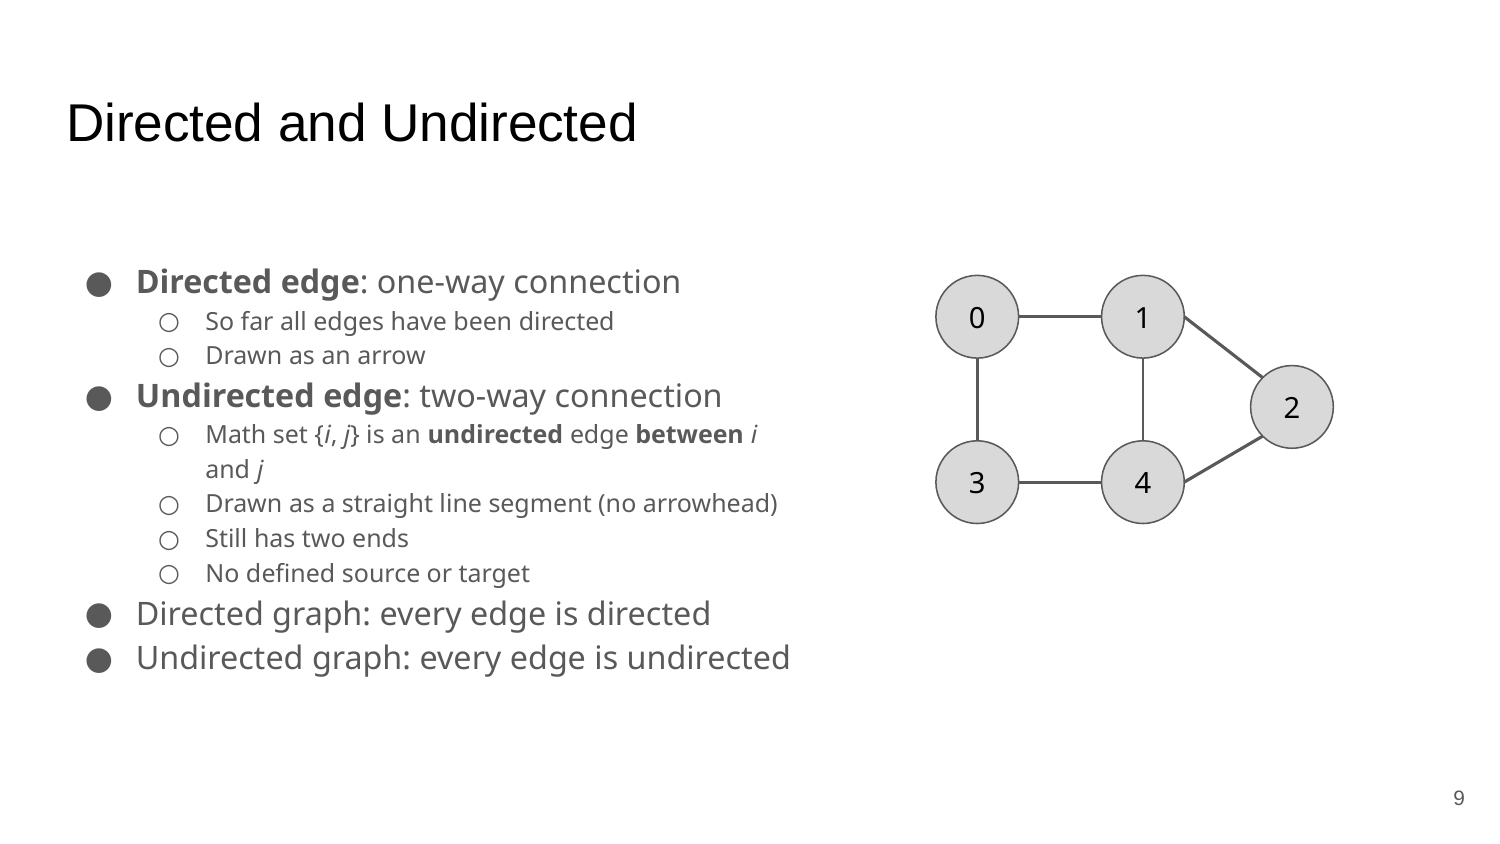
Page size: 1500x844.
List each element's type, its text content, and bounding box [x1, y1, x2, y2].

slide_number ‹#› [1389, 764, 1480, 830]
title Directed and Undirected [51, 72, 1449, 167]
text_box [935, 275, 1334, 524]
list Directed edge: one-way connection So far all edges have been directed Drawn as an arrow Undirected edge: two-way connection Math set {i, j} is an undirected edge between i and j Drawn as a straight line segment (no arrowhead) Still has two ends No defined source or target Directed graph: every edge is directed Undirected graph: every edge is undirected [51, 240, 812, 750]
